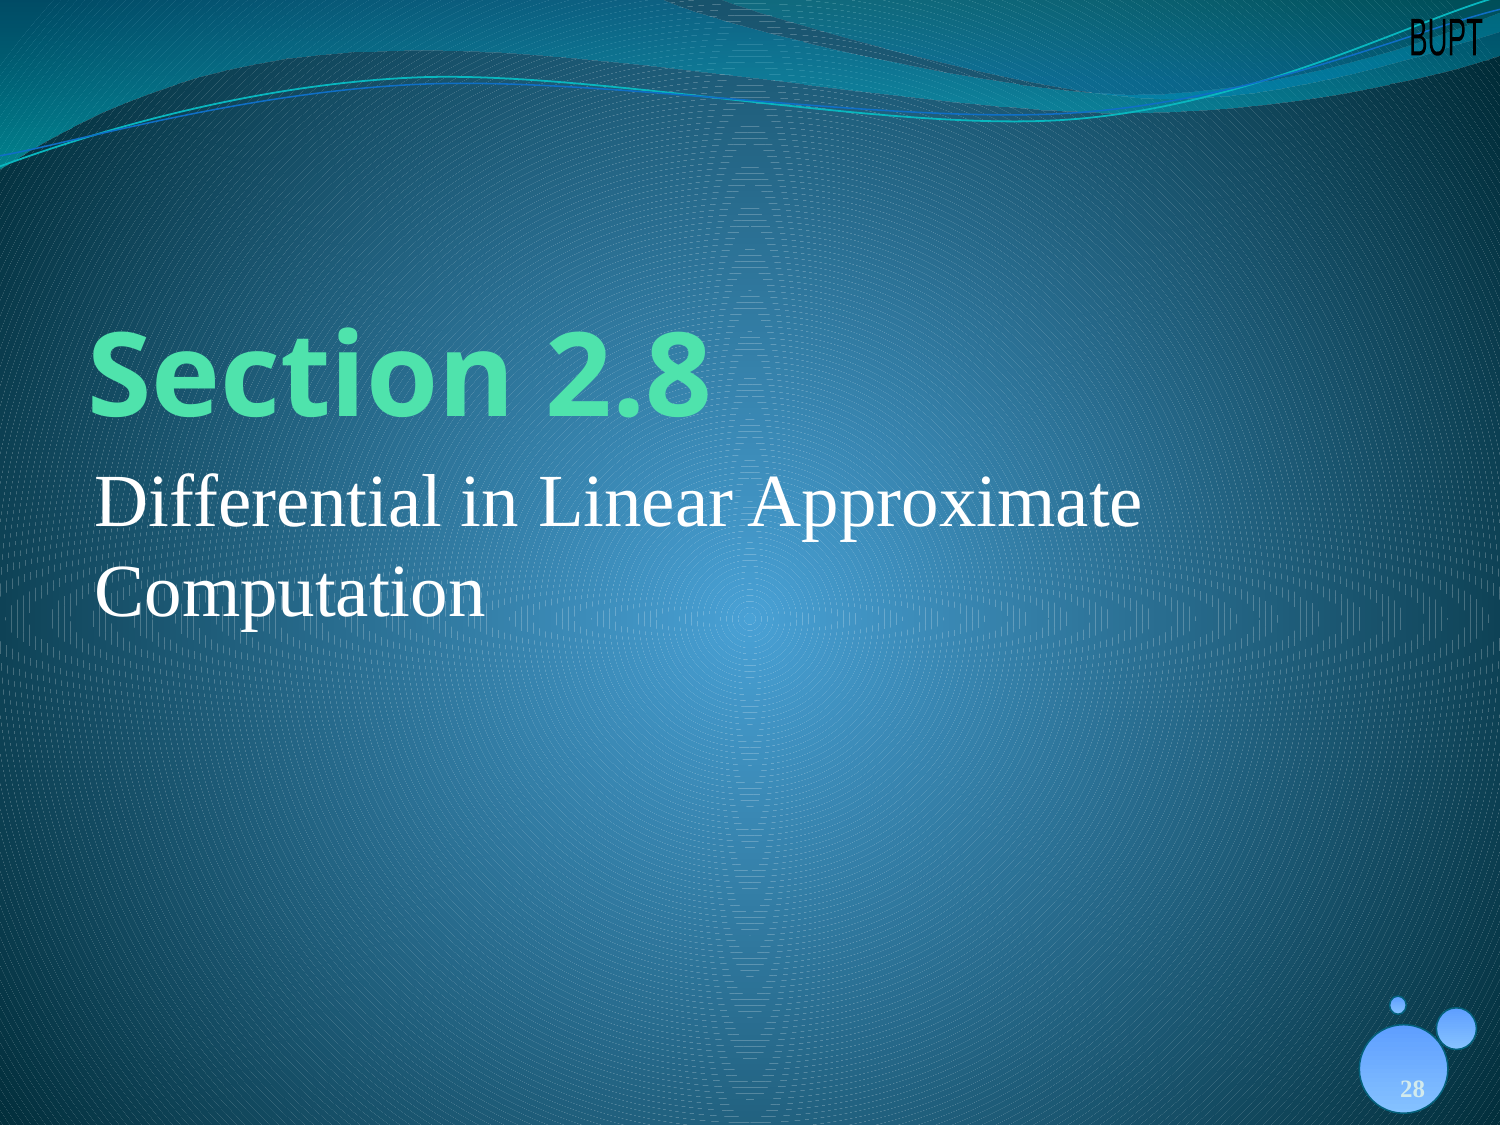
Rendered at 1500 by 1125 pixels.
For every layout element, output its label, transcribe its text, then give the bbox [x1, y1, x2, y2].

title Section 2.8 [86, 187, 1362, 440]
list Differential in Linear Approximate Computation [86, 443, 1362, 692]
slide_number 28 [1299, 1042, 1425, 1103]
